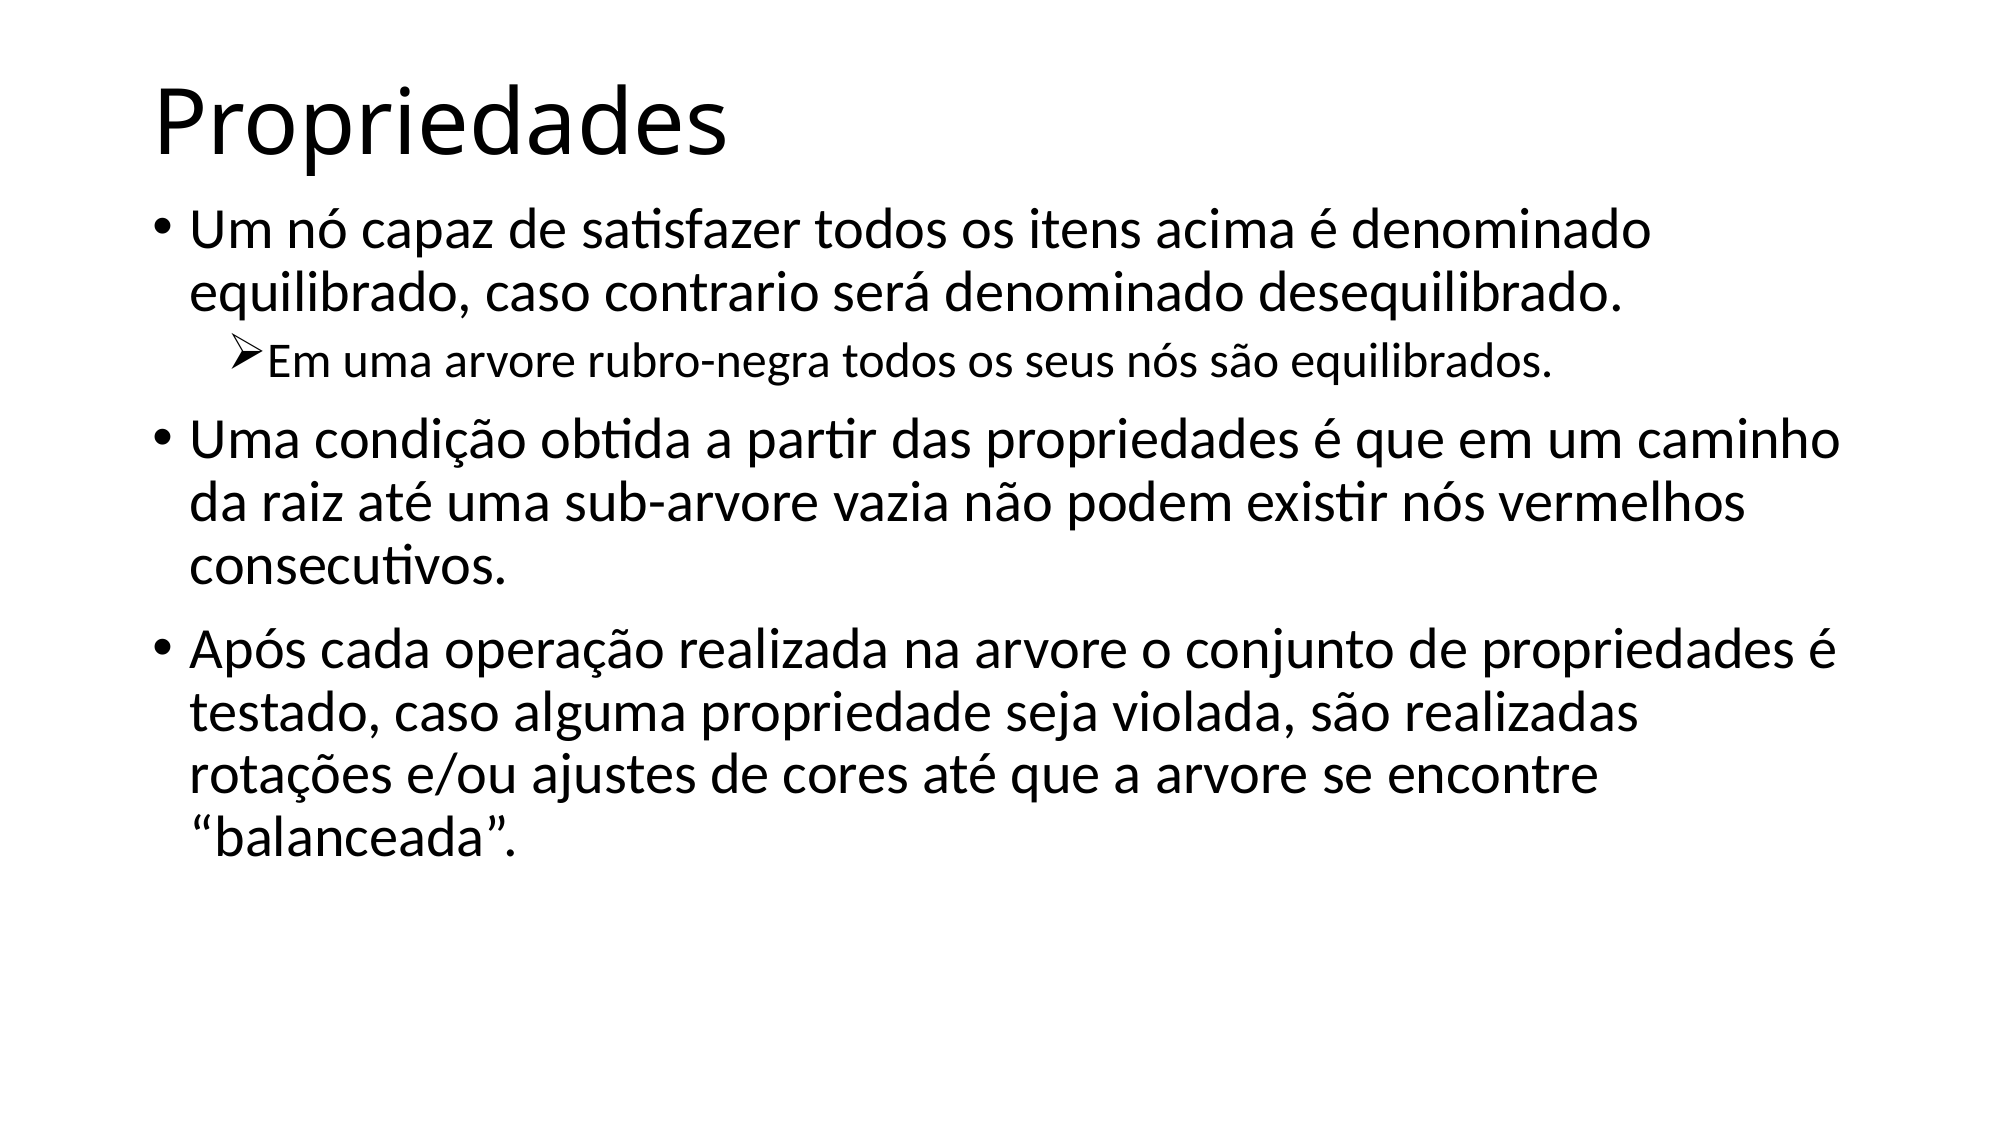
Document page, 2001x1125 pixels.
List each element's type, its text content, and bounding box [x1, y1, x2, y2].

title Propriedades [137, 59, 1863, 190]
list Um nó capaz de satisfazer todos os itens acima é denominado equilibrado, caso contrario será denominado desequilibrado. Em uma arvore rubro-negra todos os seus nós são equilibrados. Uma condição obtida a partir das propriedades é que em um caminho da raiz até uma sub-arvore vazia não podem existir nós vermelhos consecutivos. Após cada operação realizada na arvore o conjunto de propriedades é testado, caso alguma propriedade seja violada, são realizadas rotações e/ou ajustes de cores até que a arvore se encontre “balanceada”. [137, 190, 1863, 1059]
